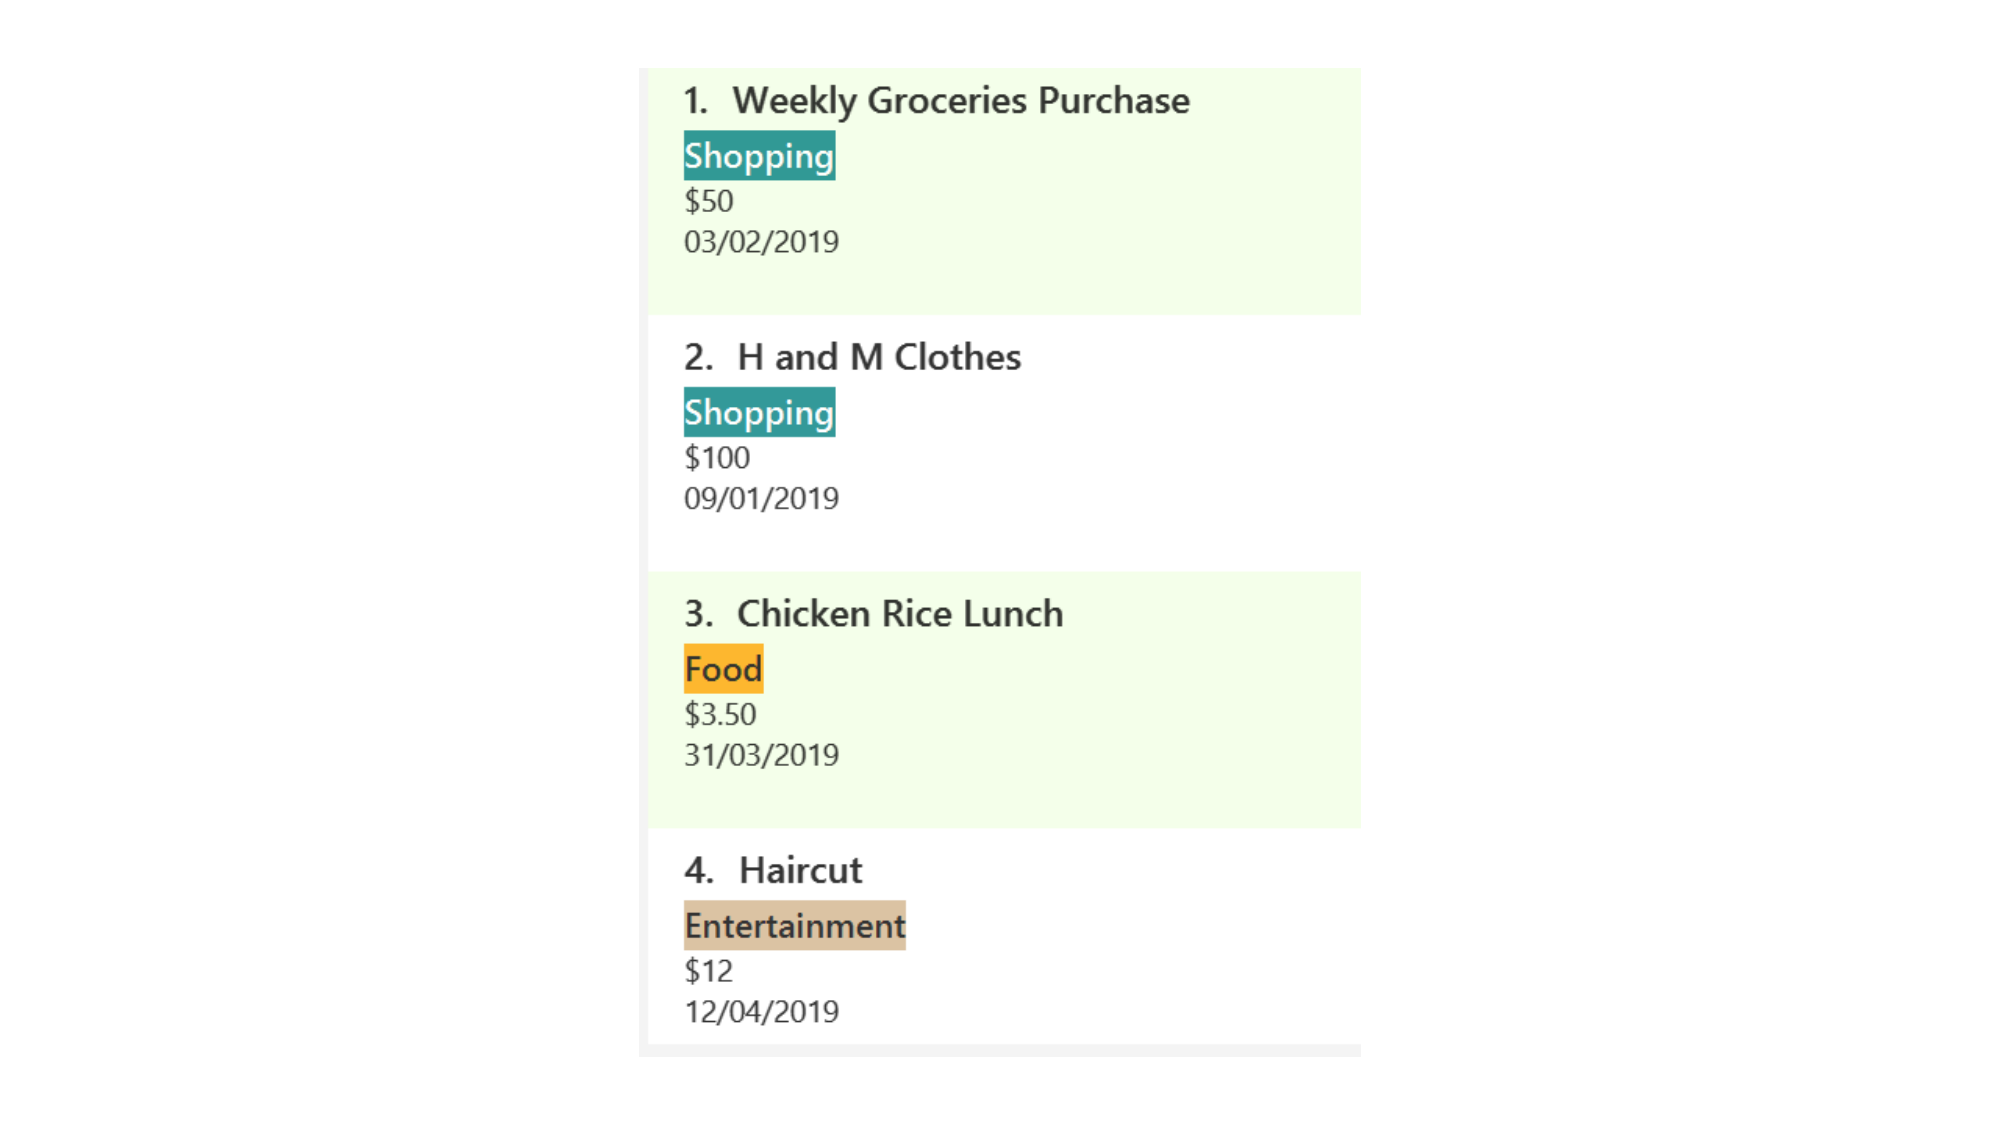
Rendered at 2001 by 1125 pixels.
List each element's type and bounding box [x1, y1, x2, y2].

picture [638, 68, 1361, 1057]
